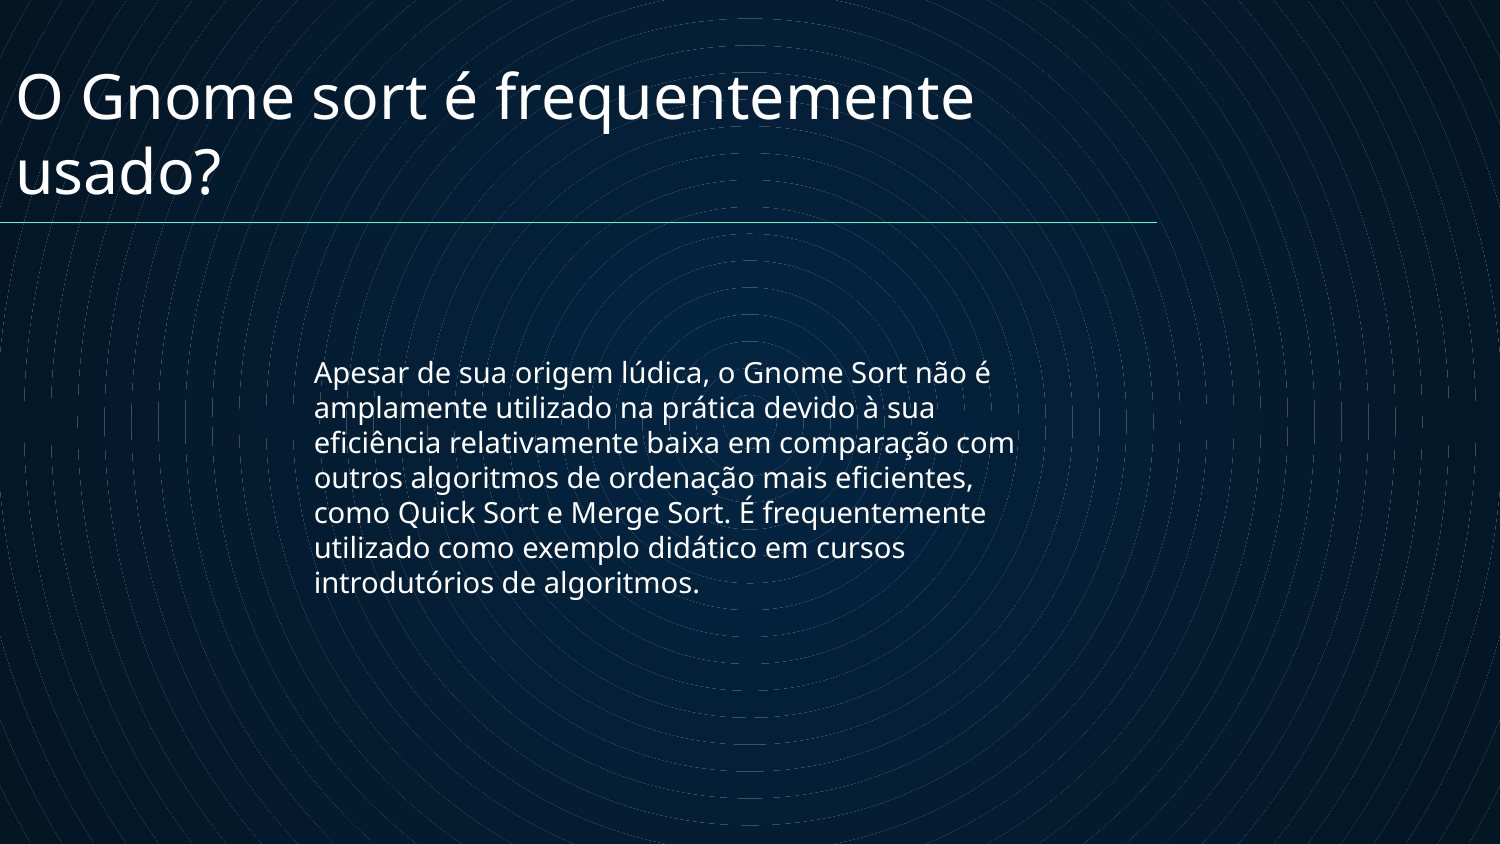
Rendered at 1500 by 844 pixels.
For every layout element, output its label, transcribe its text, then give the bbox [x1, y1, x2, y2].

title O Gnome sort é frequentemente usado? [0, 122, 1182, 223]
subtitle Apesar de sua origem lúdica, o Gnome Sort não é amplamente utilizado na prática devido à sua eficiência relativamente baixa em comparação com outros algoritmos de ordenação mais eficientes, como Quick Sort e Merge Sort. É frequentemente utilizado como exemplo didático em cursos introdutórios de algoritmos. [298, 339, 1034, 600]
